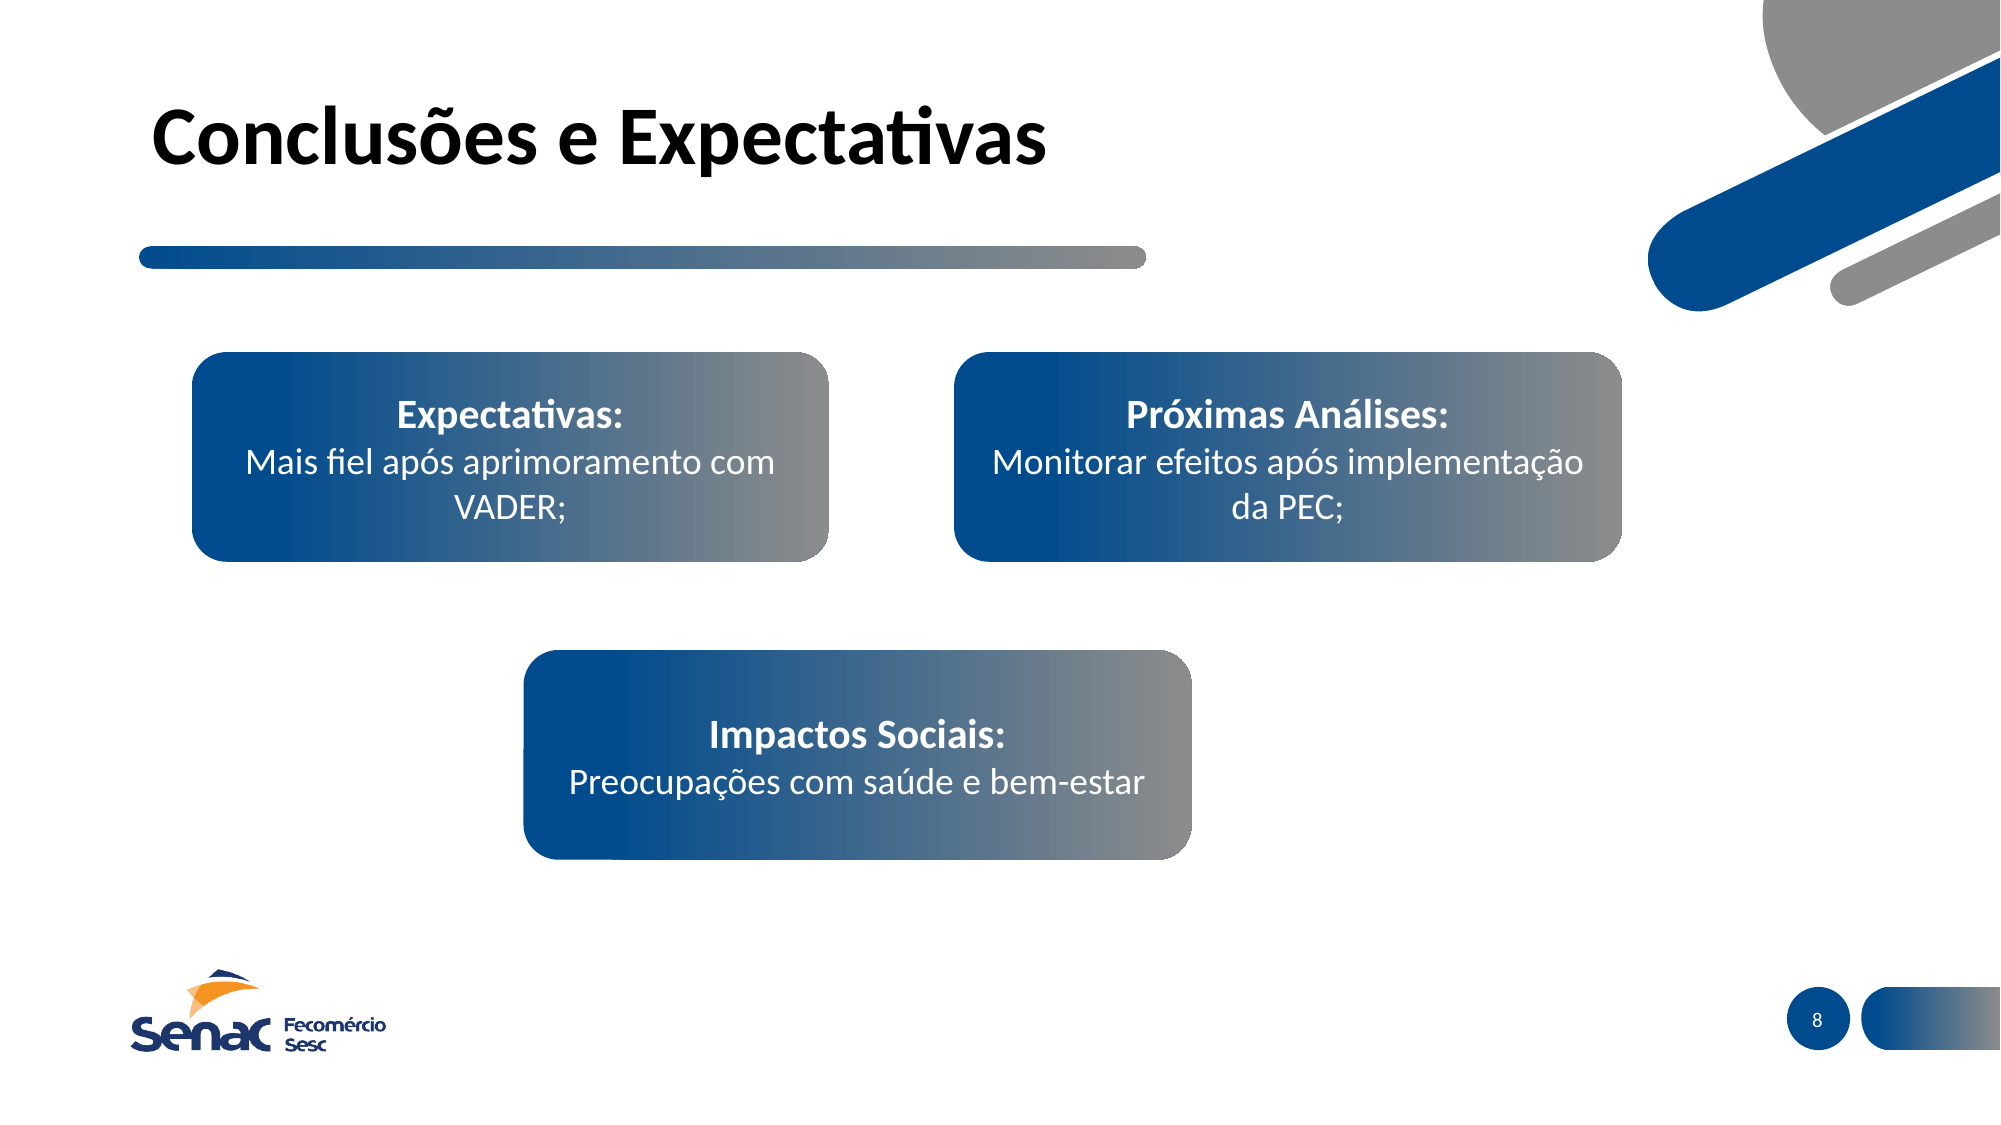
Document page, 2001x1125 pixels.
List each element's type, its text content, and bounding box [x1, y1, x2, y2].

slide_number 8 [1772, 989, 1863, 1050]
text_box Próximas Análises: Monitorar efeitos após implementação da PEC; [953, 352, 1623, 562]
picture [130, 969, 386, 1052]
text_box Expectativas: Mais fiel após aprimoramento com VADER; [191, 352, 830, 562]
text_box Impactos Sociais: Preocupações com saúde e bem-estar [523, 649, 1192, 860]
title Conclusões e Expectativas [137, 59, 1623, 215]
